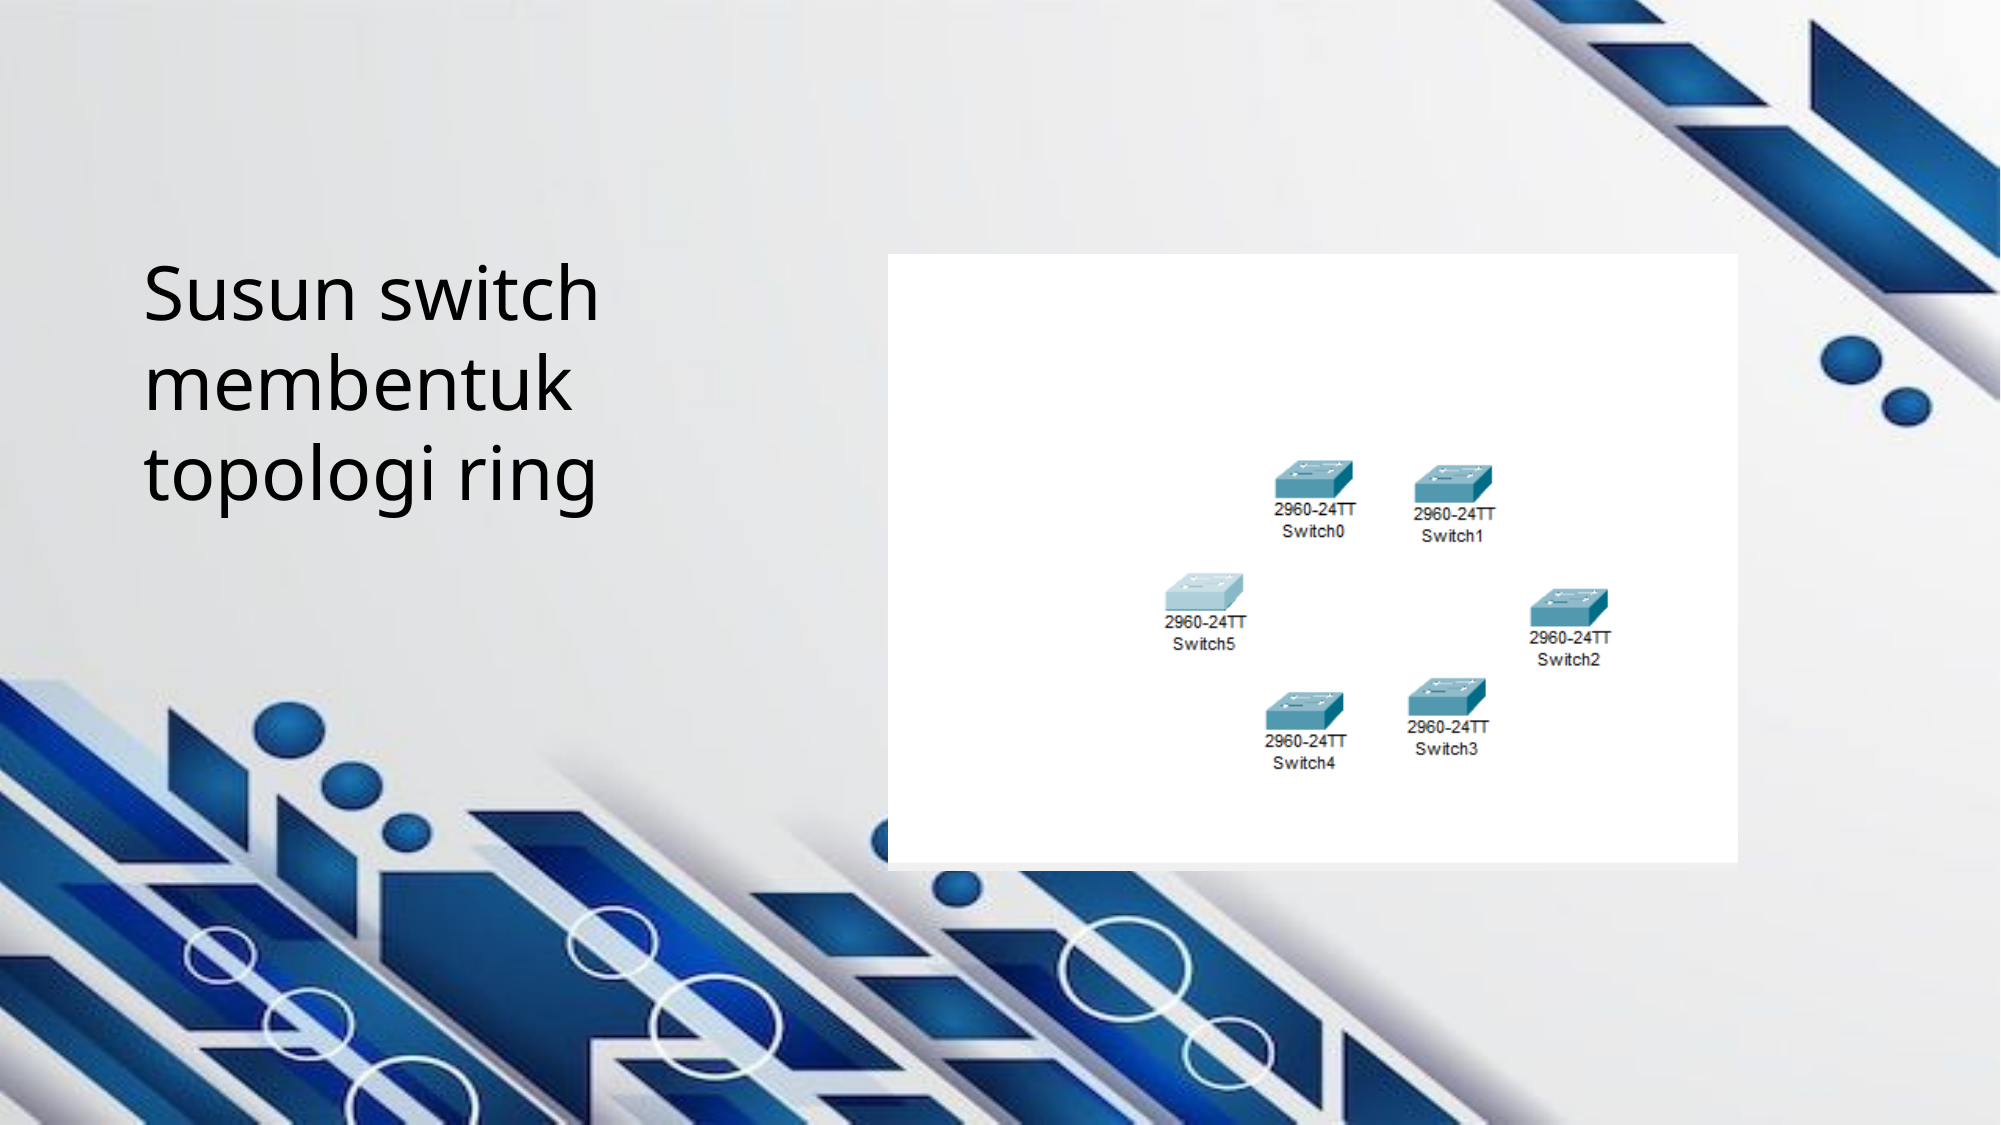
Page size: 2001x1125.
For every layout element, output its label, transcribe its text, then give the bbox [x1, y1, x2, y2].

picture [0, 0, 2001, 1125]
text_box Susun switch membentuk topologi ring [128, 238, 855, 523]
